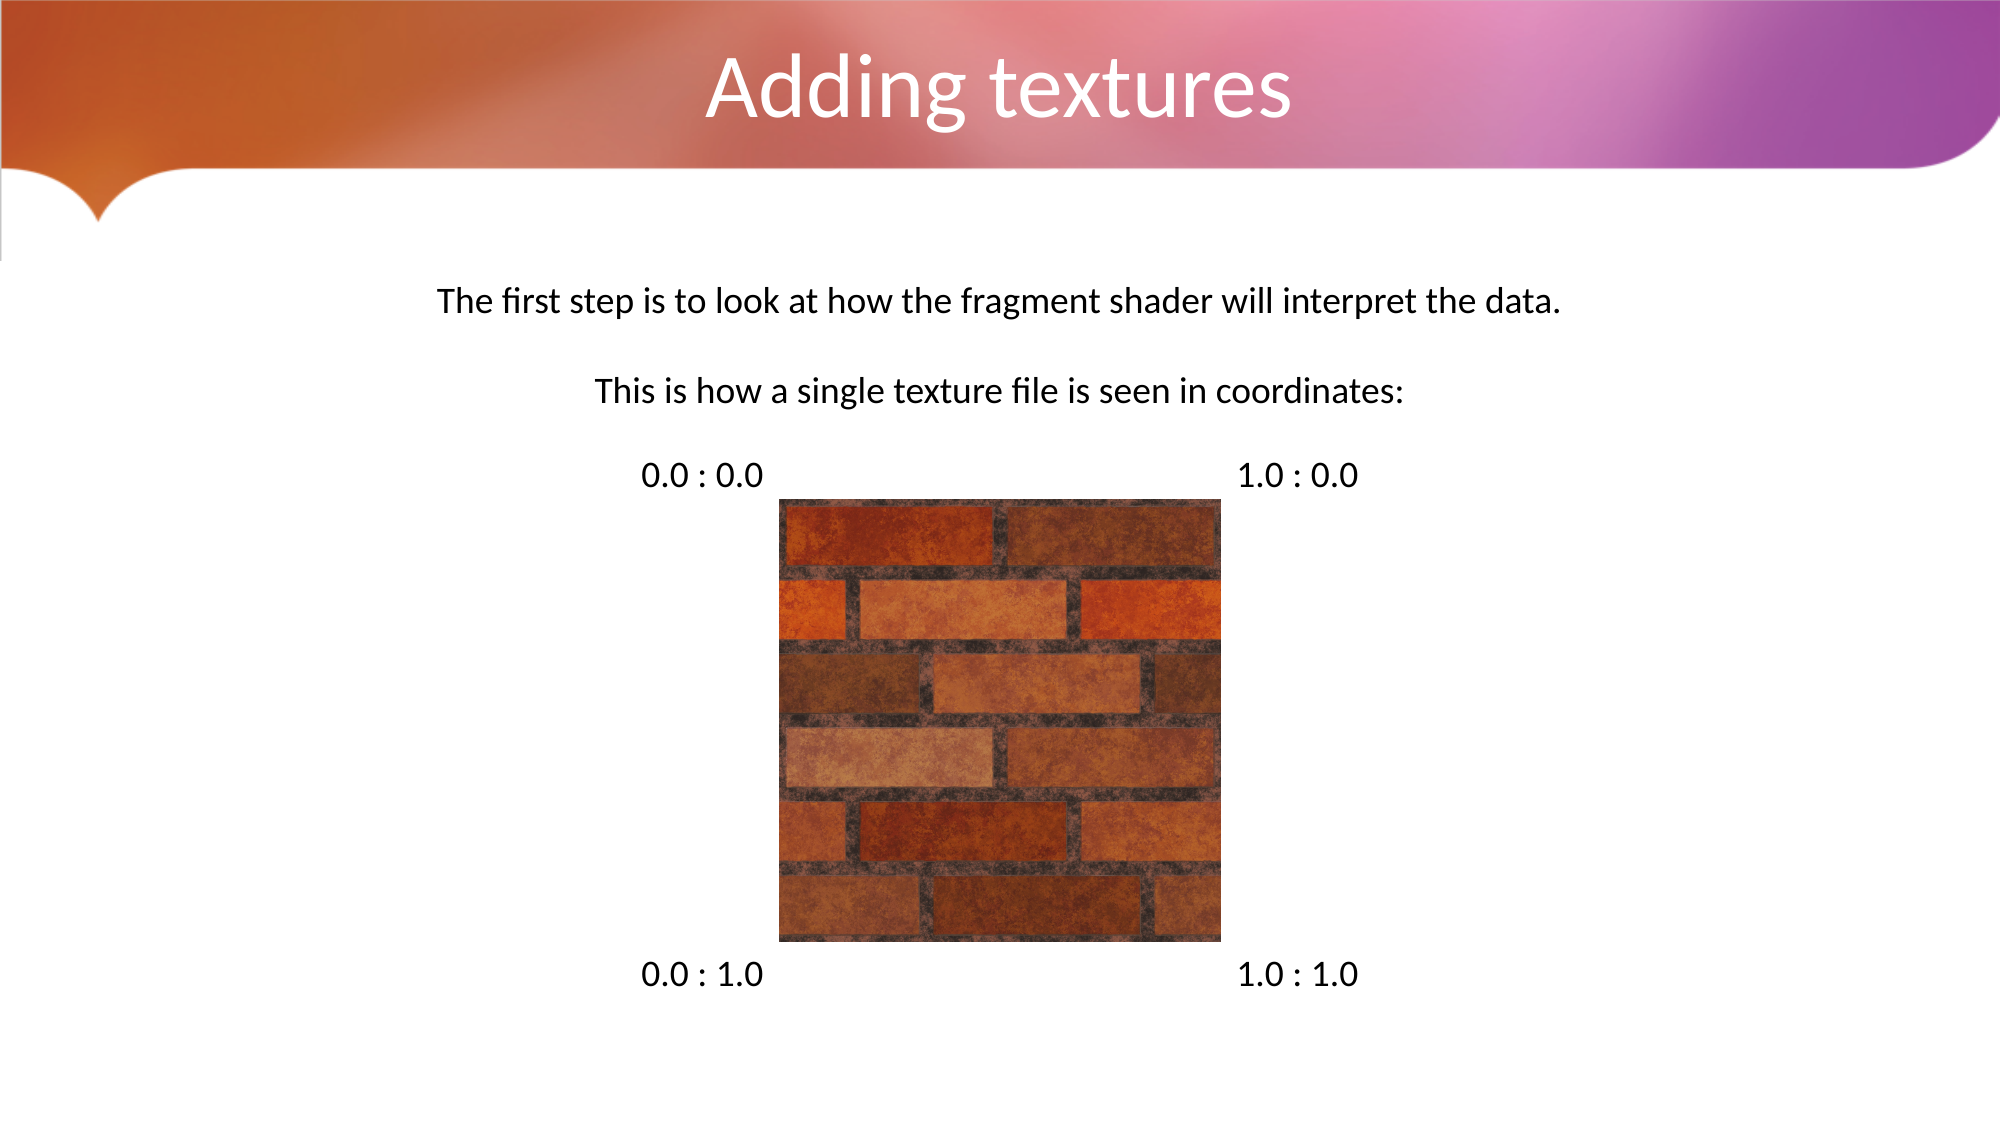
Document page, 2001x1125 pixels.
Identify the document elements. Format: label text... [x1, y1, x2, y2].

text_box The first step is to look at how the fragment shader will interpret the data. This is how a single texture file is seen in coordinates: [0, 270, 2000, 422]
text_box 1.0 : 0.0 [1220, 442, 1374, 500]
text_box 0.0 : 0.0 [625, 442, 780, 500]
text_box 1.0 : 1.0 [1220, 941, 1374, 999]
text_box 0.0 : 1.0 [625, 941, 780, 999]
picture [0, 0, 2000, 261]
picture [778, 499, 1222, 942]
